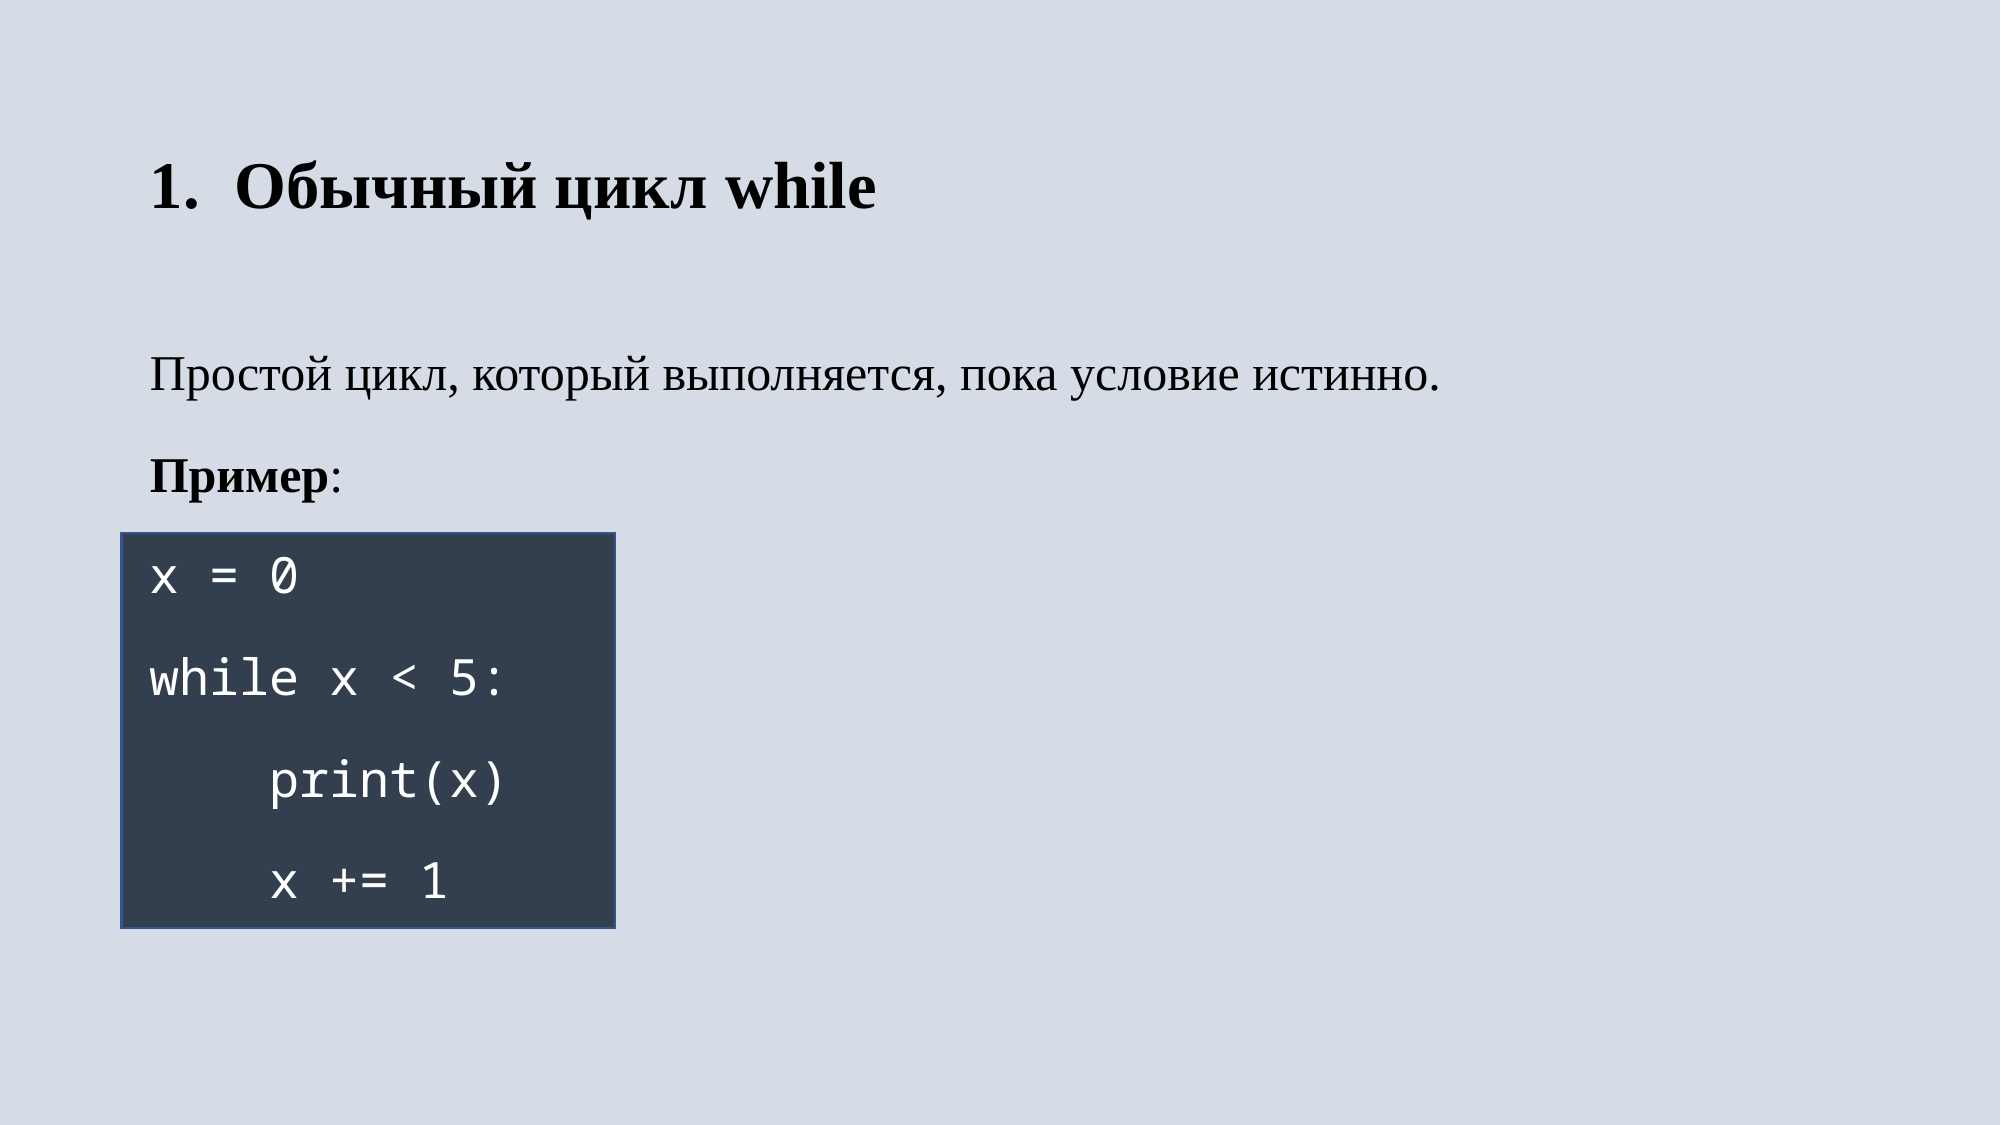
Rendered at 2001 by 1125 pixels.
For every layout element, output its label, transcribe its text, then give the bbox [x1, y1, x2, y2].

text_box [120, 532, 134, 929]
list Обычный цикл while Простой цикл, который выполняется, пока условие истинно. Пример: x = 0 while x < 5: print(x) x += 1 [134, 143, 1860, 1066]
